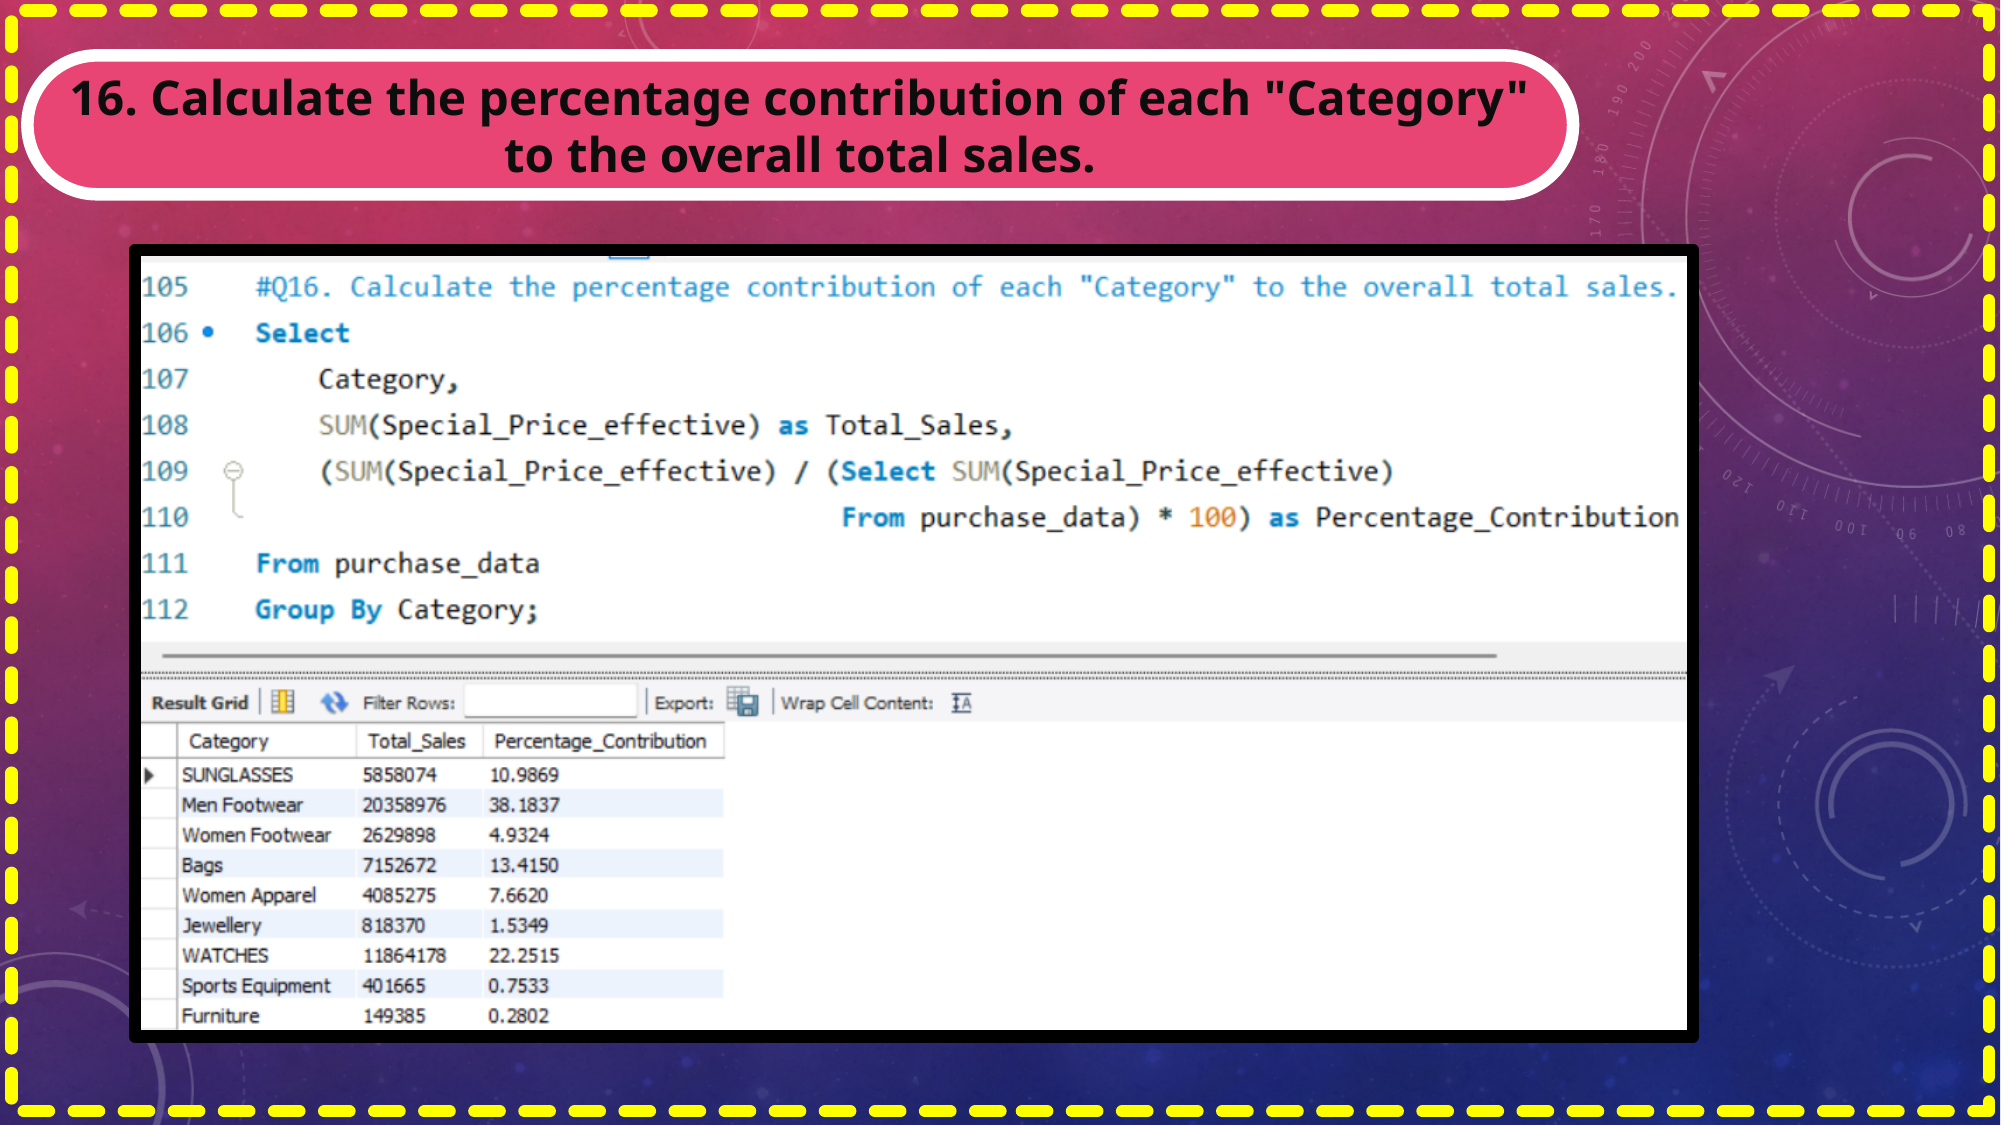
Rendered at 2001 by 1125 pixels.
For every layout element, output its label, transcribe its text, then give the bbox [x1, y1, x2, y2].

picture [0, 0, 2001, 1125]
text_box 16. Calculate the percentage contribution of each "Category" to the overall total sales. [25, 53, 1575, 196]
text_box [10, 9, 1991, 1113]
